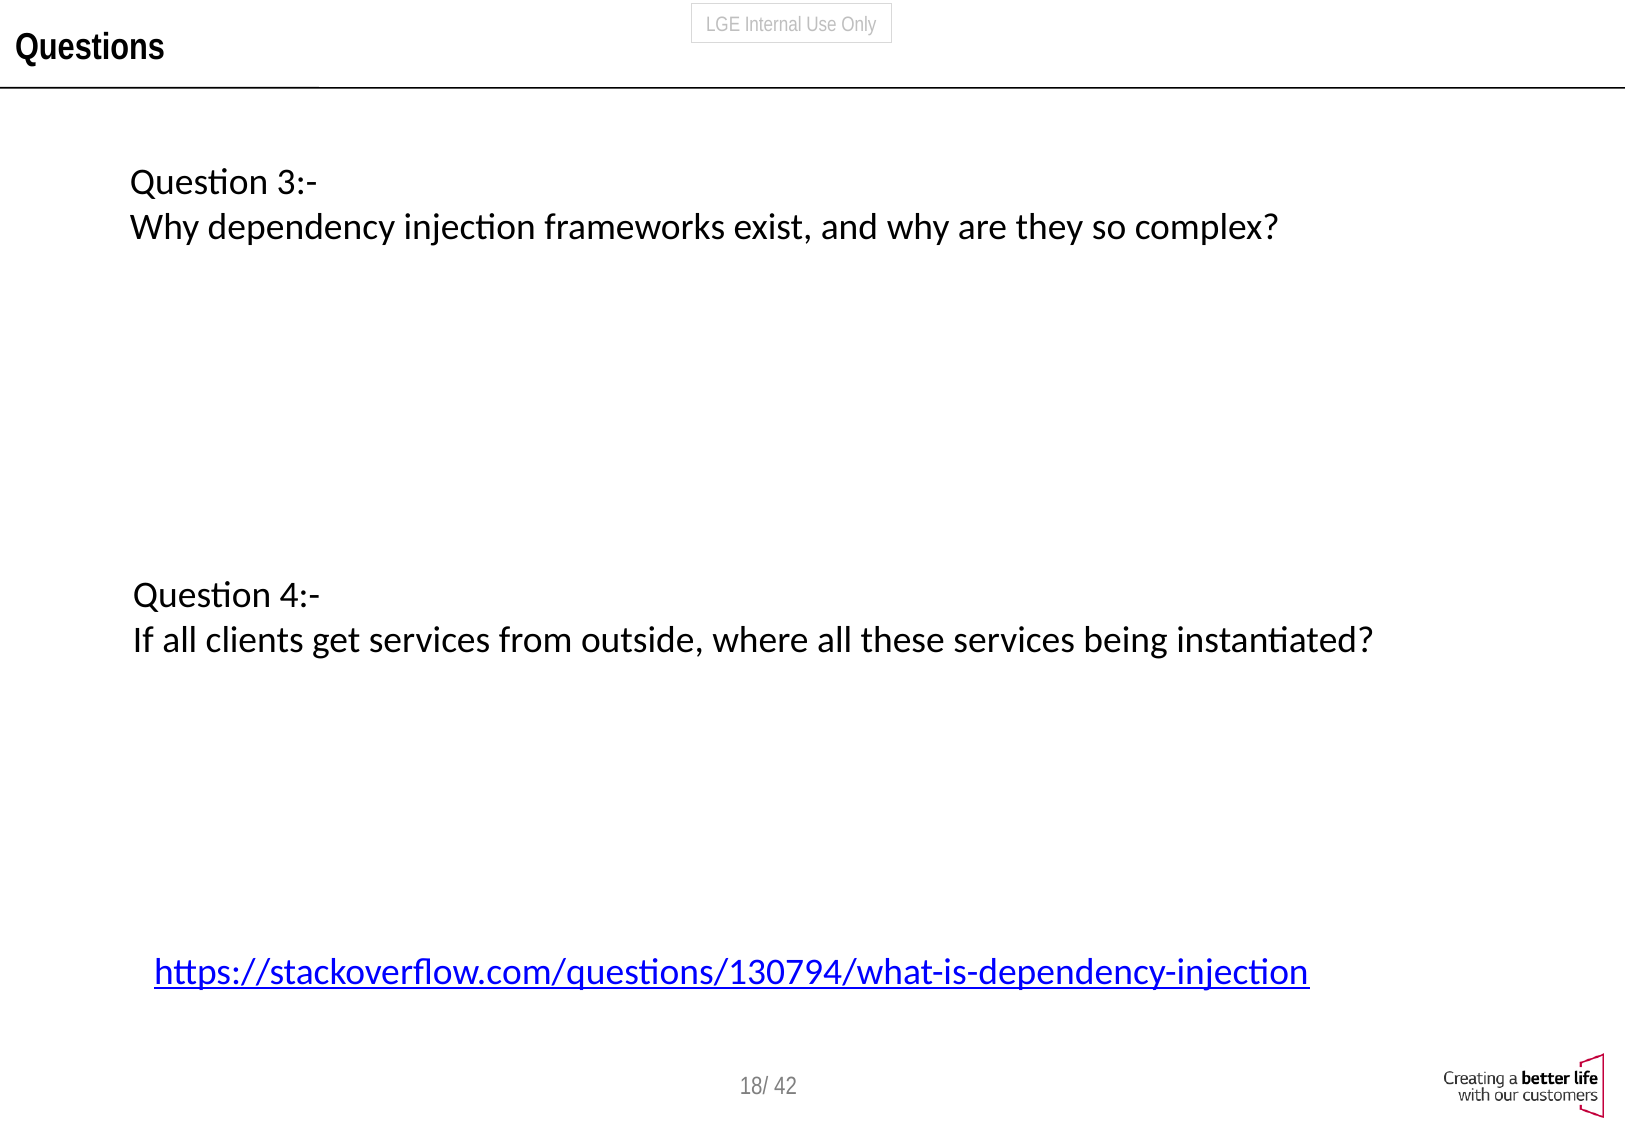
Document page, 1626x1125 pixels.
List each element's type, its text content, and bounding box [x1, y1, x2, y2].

text_box Question 4:- If all clients get services from outside, where all these services being instantiated? [118, 562, 1392, 668]
picture [1444, 1053, 1604, 1118]
text_box Question 3:- Why dependency injection frameworks exist, and why are they so complex? [115, 149, 1296, 255]
title Questions [0, 16, 1463, 72]
text_box https://stackoverflow.com/questions/130794/what-is-dependency-injection [139, 939, 1377, 1000]
